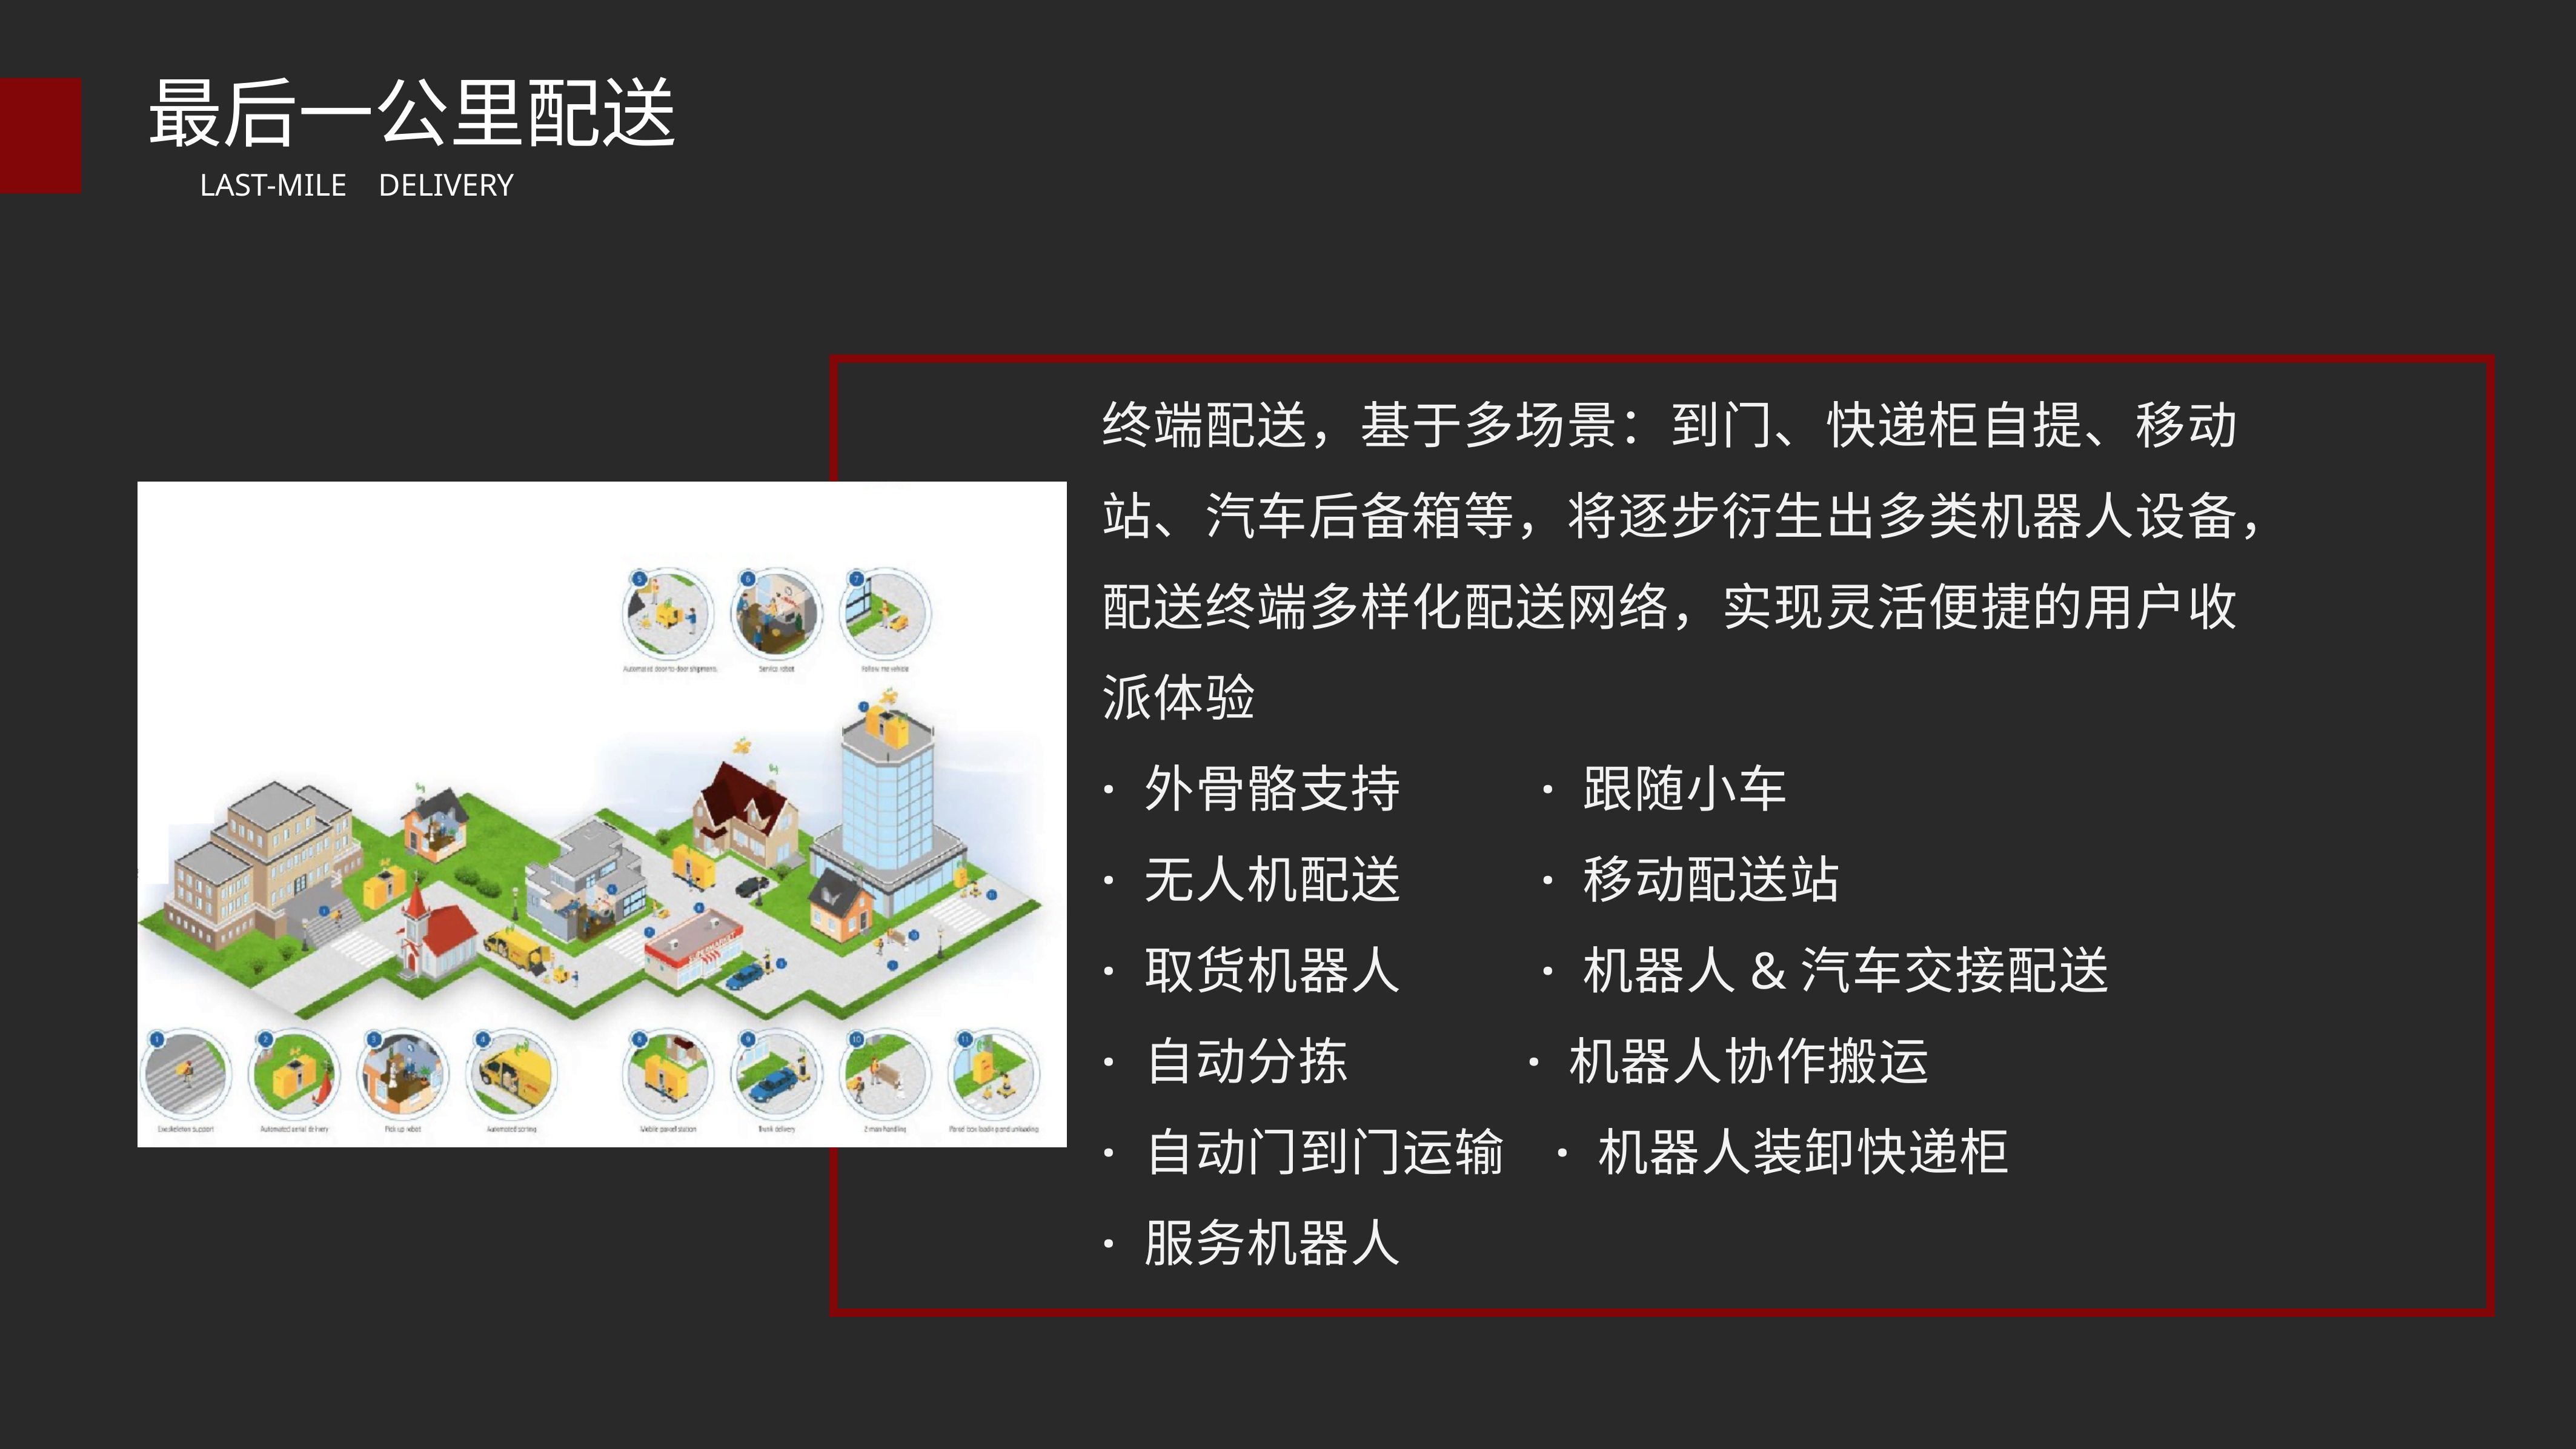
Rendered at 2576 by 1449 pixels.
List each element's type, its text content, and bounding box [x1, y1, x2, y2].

picture [138, 482, 1067, 1147]
text_box 最后一公里配送 [138, 61, 748, 161]
text_box [833, 358, 2491, 1313]
text_box 终端配送，基于多场景：到门、快递柜自提、移动站、汽车后备箱等，将逐步衍生出多类机器人设备，配送终端多样化配送网络，实现灵活便捷的用户收派体验 · 外骨骼支持 · 跟随小车 · 无人机配送 · 移动配送站 · 取货机器人 · 机器人&汽车交接配送 · 自动分拣 · 机器人协作搬运 · 自动门到门运输 · 机器人装卸快递柜 · 服务机器人 [1093, 359, 2279, 1276]
text_box LAST-MILE DELIVERY [190, 161, 957, 207]
text_box [0, 78, 82, 194]
text_box [0, 0, 2576, 1449]
